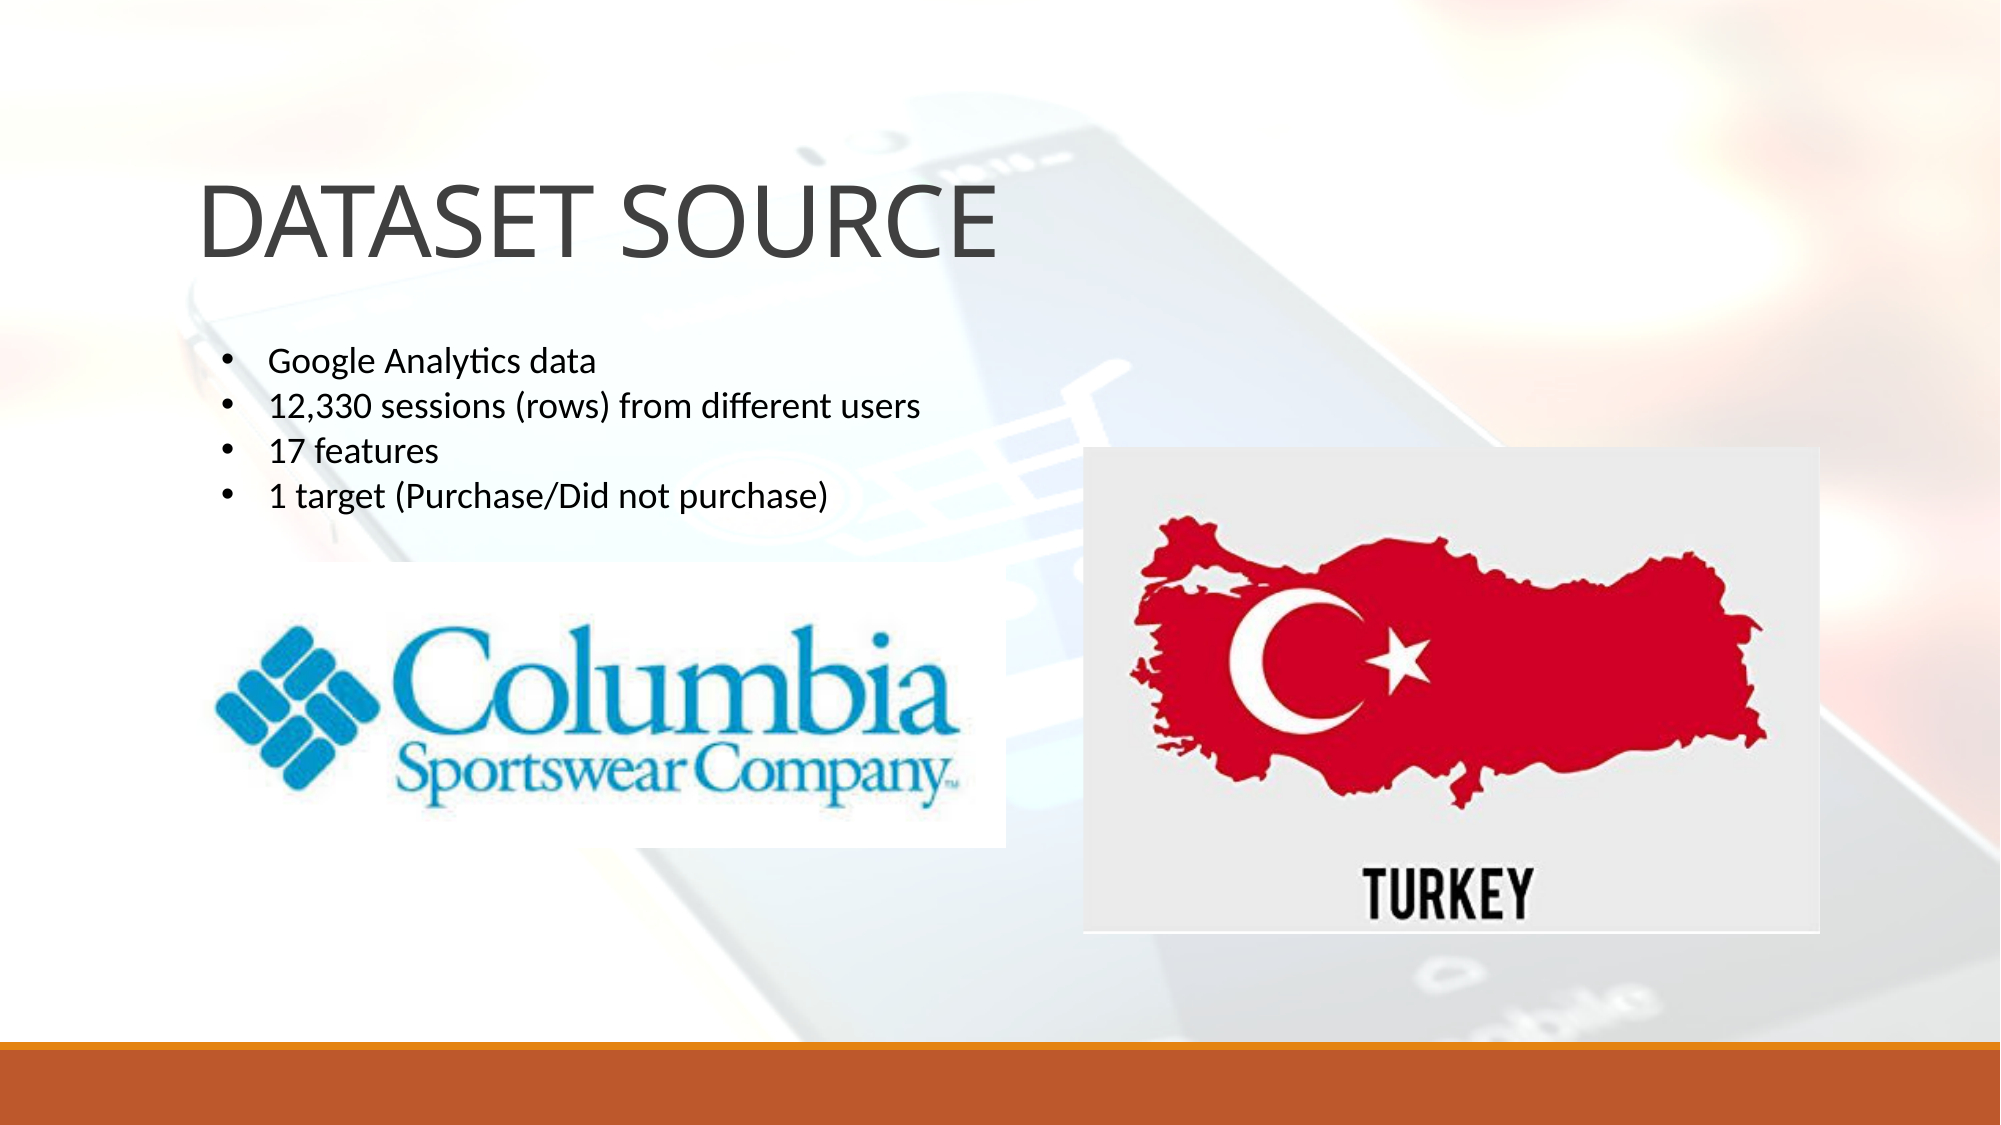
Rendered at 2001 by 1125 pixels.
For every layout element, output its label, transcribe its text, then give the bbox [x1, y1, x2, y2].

text_box Google Analytics data 12,330 sessions (rows) from different users 17 features 1 target (Purchase/Did not purchase) [206, 328, 1157, 569]
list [179, 561, 1007, 849]
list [1082, 446, 1821, 935]
title DATASET SOURCE [180, 47, 1830, 285]
